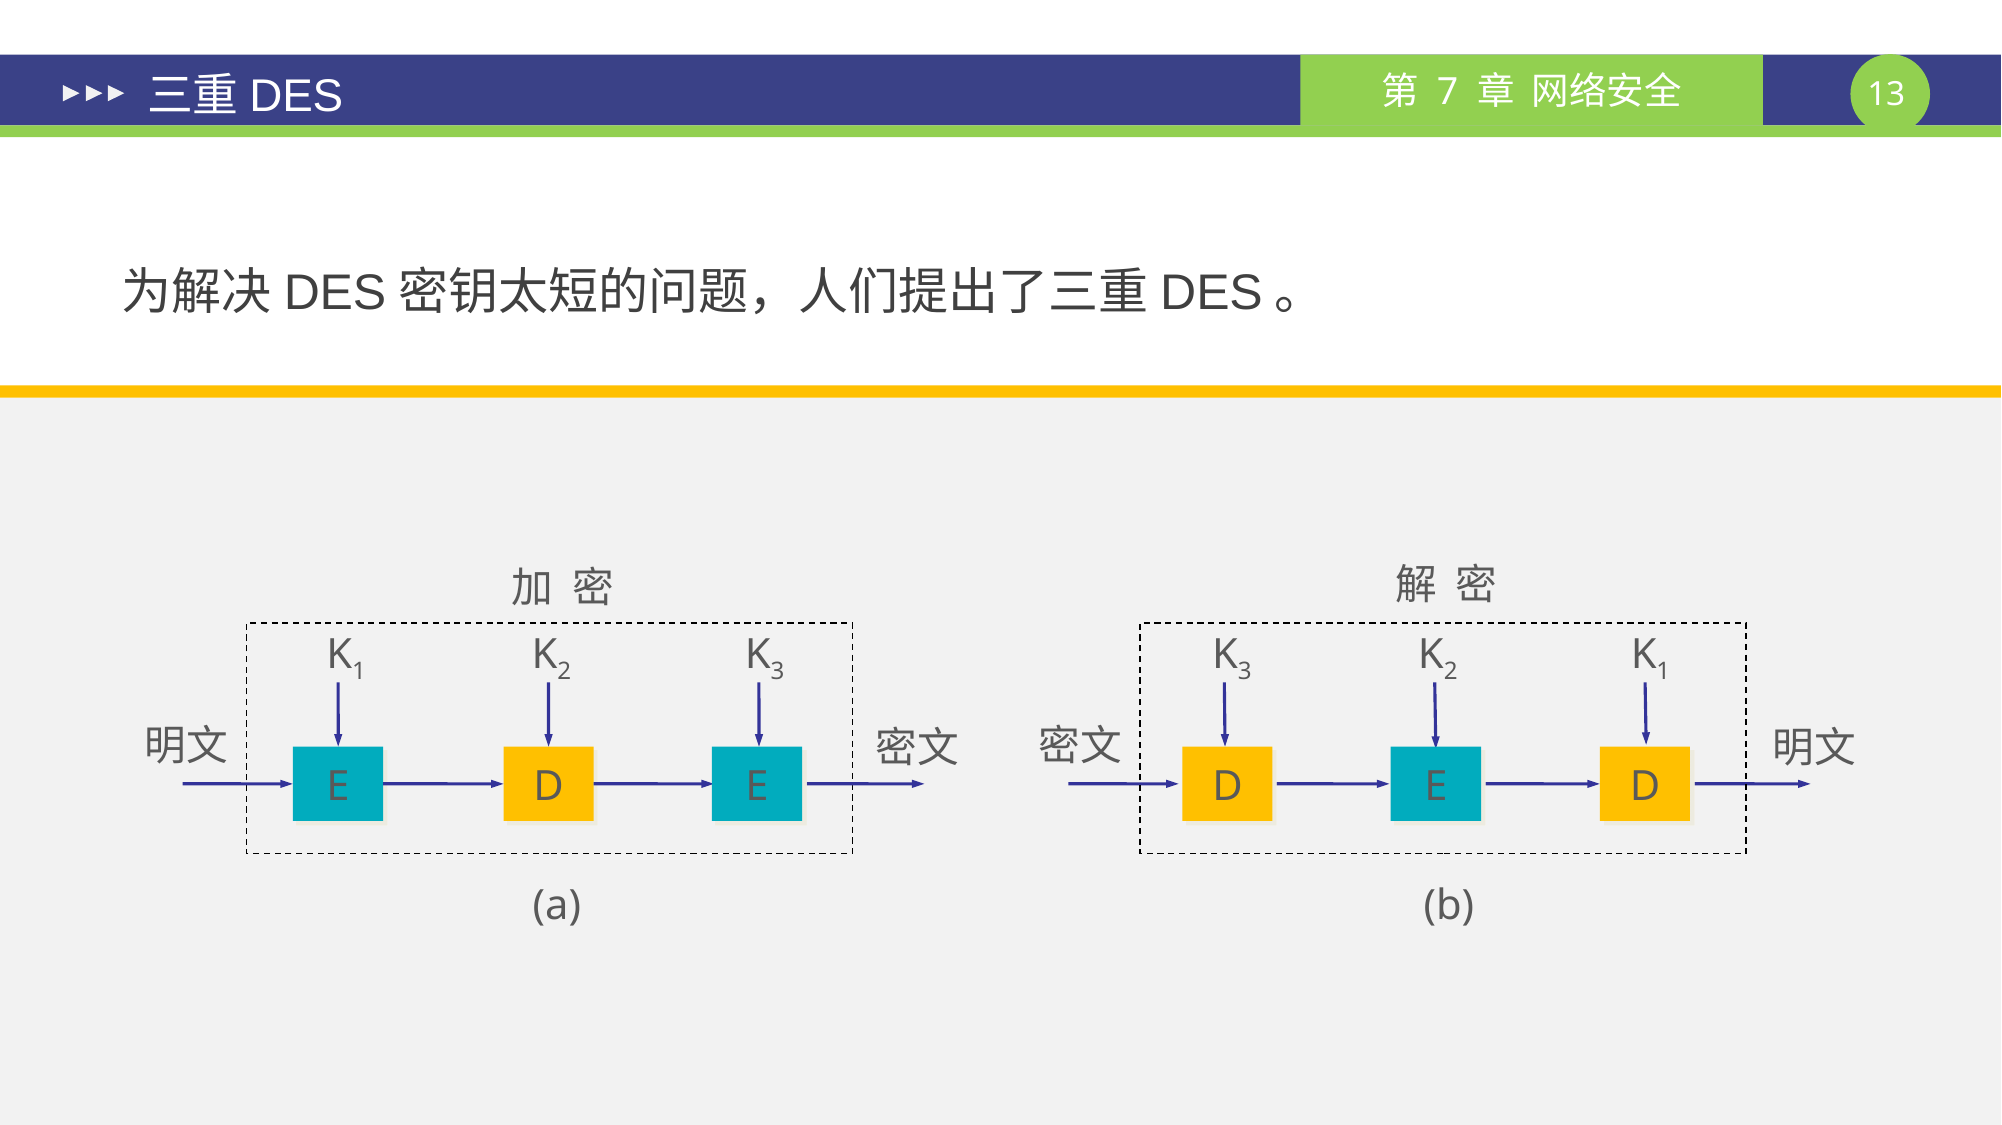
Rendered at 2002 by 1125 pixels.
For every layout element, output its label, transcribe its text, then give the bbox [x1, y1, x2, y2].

text_box K1 [311, 619, 381, 692]
text_box [334, 692, 343, 747]
text_box 明文 [1757, 713, 1871, 779]
text_box [246, 622, 338, 783]
text_box 加 密 [497, 553, 629, 618]
text_box [0, 400, 2001, 1125]
text_box [549, 622, 758, 783]
text_box 密文 [860, 713, 974, 779]
text_box [544, 692, 553, 747]
text_box D [503, 746, 594, 821]
text_box [1747, 779, 1811, 788]
text_box 密文 [1023, 711, 1137, 777]
text_box [246, 784, 853, 854]
text_box D [1182, 746, 1273, 821]
text_box K3 [730, 619, 800, 692]
text_box [0, 383, 2001, 400]
text_box (b) [1408, 870, 1490, 936]
text_box [1139, 622, 1747, 854]
text_box [754, 692, 764, 746]
text_box E [1390, 746, 1482, 821]
text_box [760, 622, 853, 783]
text_box [383, 779, 504, 788]
text_box [182, 779, 293, 788]
text_box (a) [517, 870, 596, 936]
title 三重DES [126, 57, 1003, 129]
text_box E [711, 746, 803, 821]
text_box [593, 779, 711, 788]
text_box E [292, 746, 384, 821]
text_box K2 [516, 619, 587, 692]
text_box D [1599, 746, 1690, 821]
text_box [807, 779, 925, 788]
text_box 明文 [130, 711, 244, 777]
text_box 解 密 [1380, 550, 1513, 616]
text_box [339, 622, 548, 783]
list 为解决DES密钥太短的问题，人们提出了三重DES。 [101, 219, 1803, 350]
